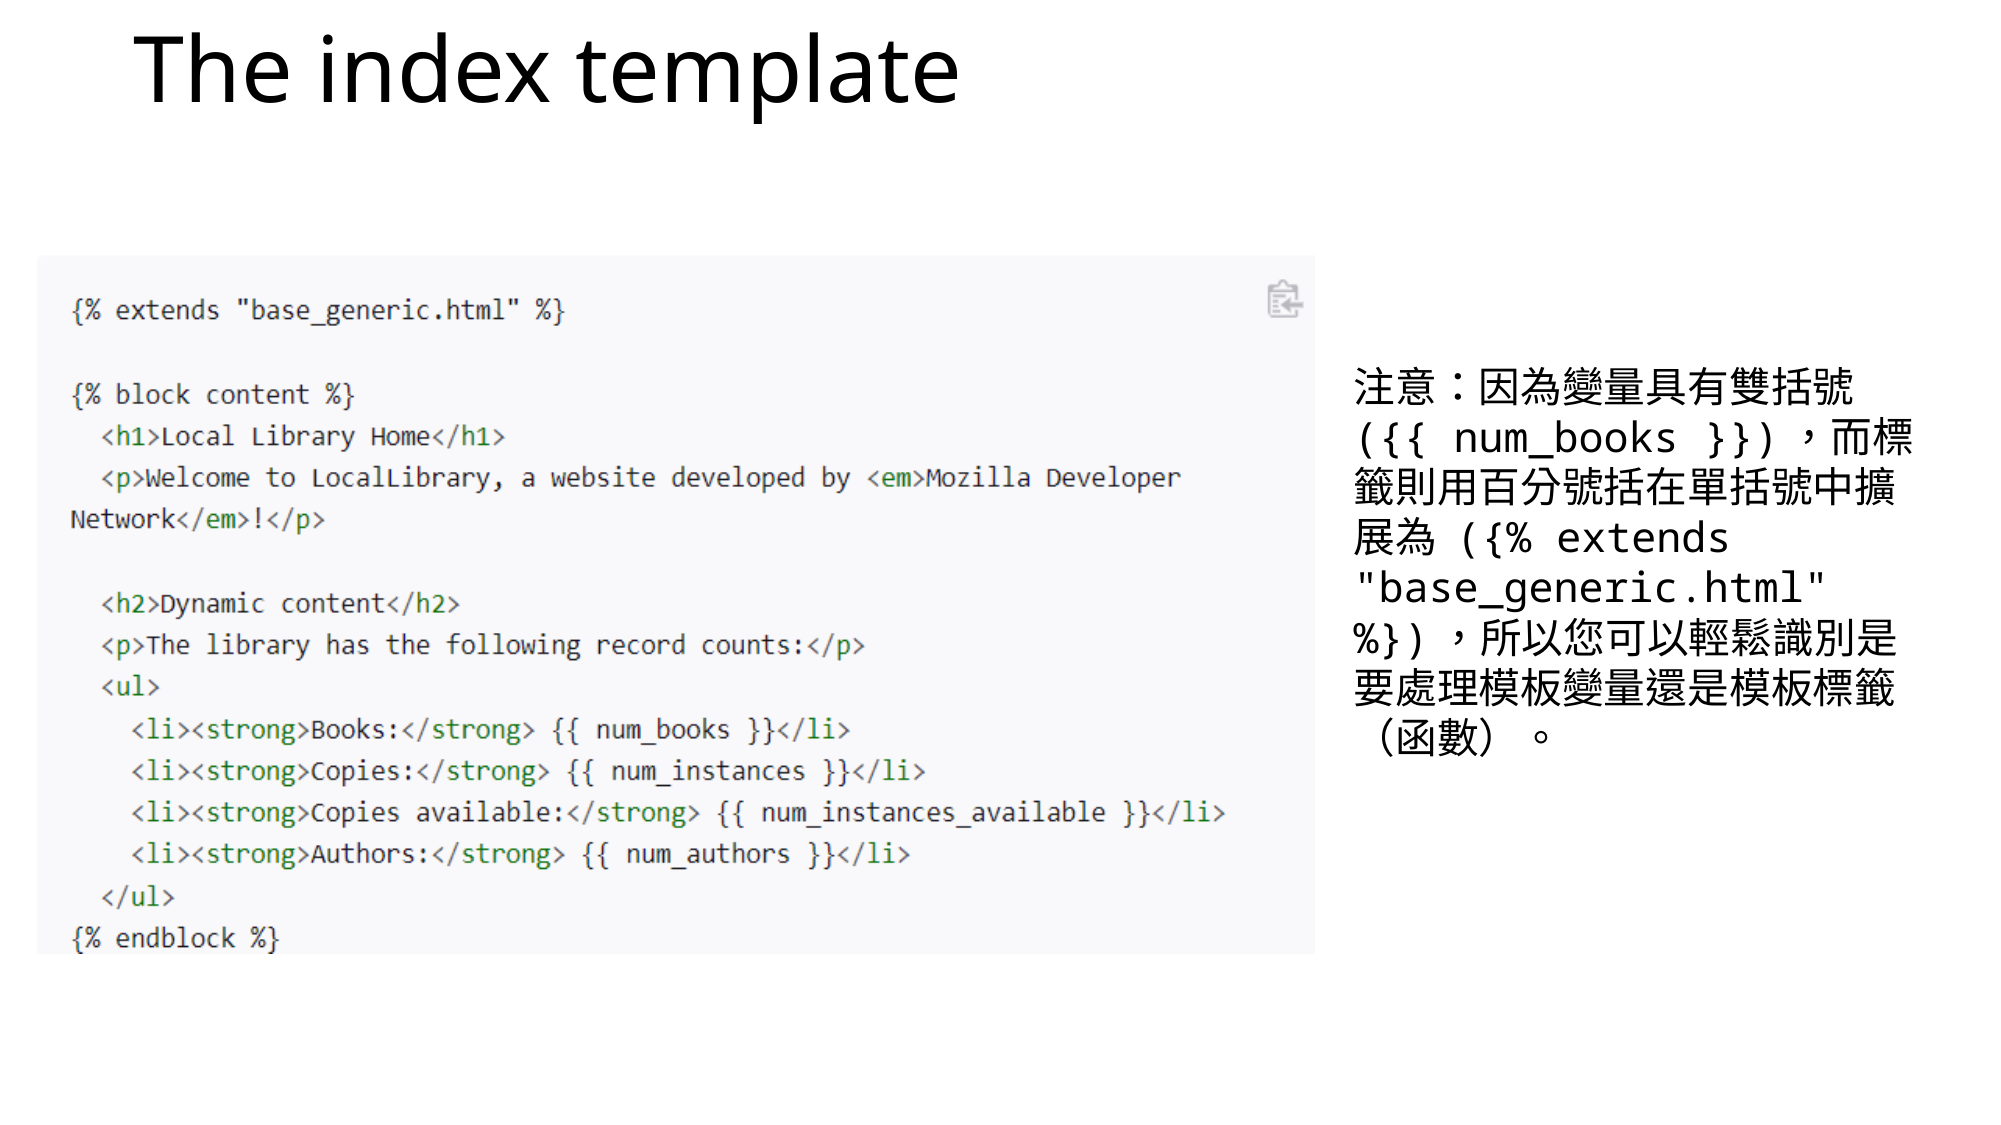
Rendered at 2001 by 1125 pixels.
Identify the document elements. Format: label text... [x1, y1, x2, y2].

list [28, 251, 1315, 954]
text_box 注意：因為變量具有雙括號 ({{ num_books }})，而標籤則用百分號括在單括號中擴展為 ({% extends "base_generic.html" %})，所以您可以輕鬆識別是要處理模板變量還是模板標籤（函數）。 [1338, 353, 1936, 769]
title The index template [118, 0, 1844, 182]
